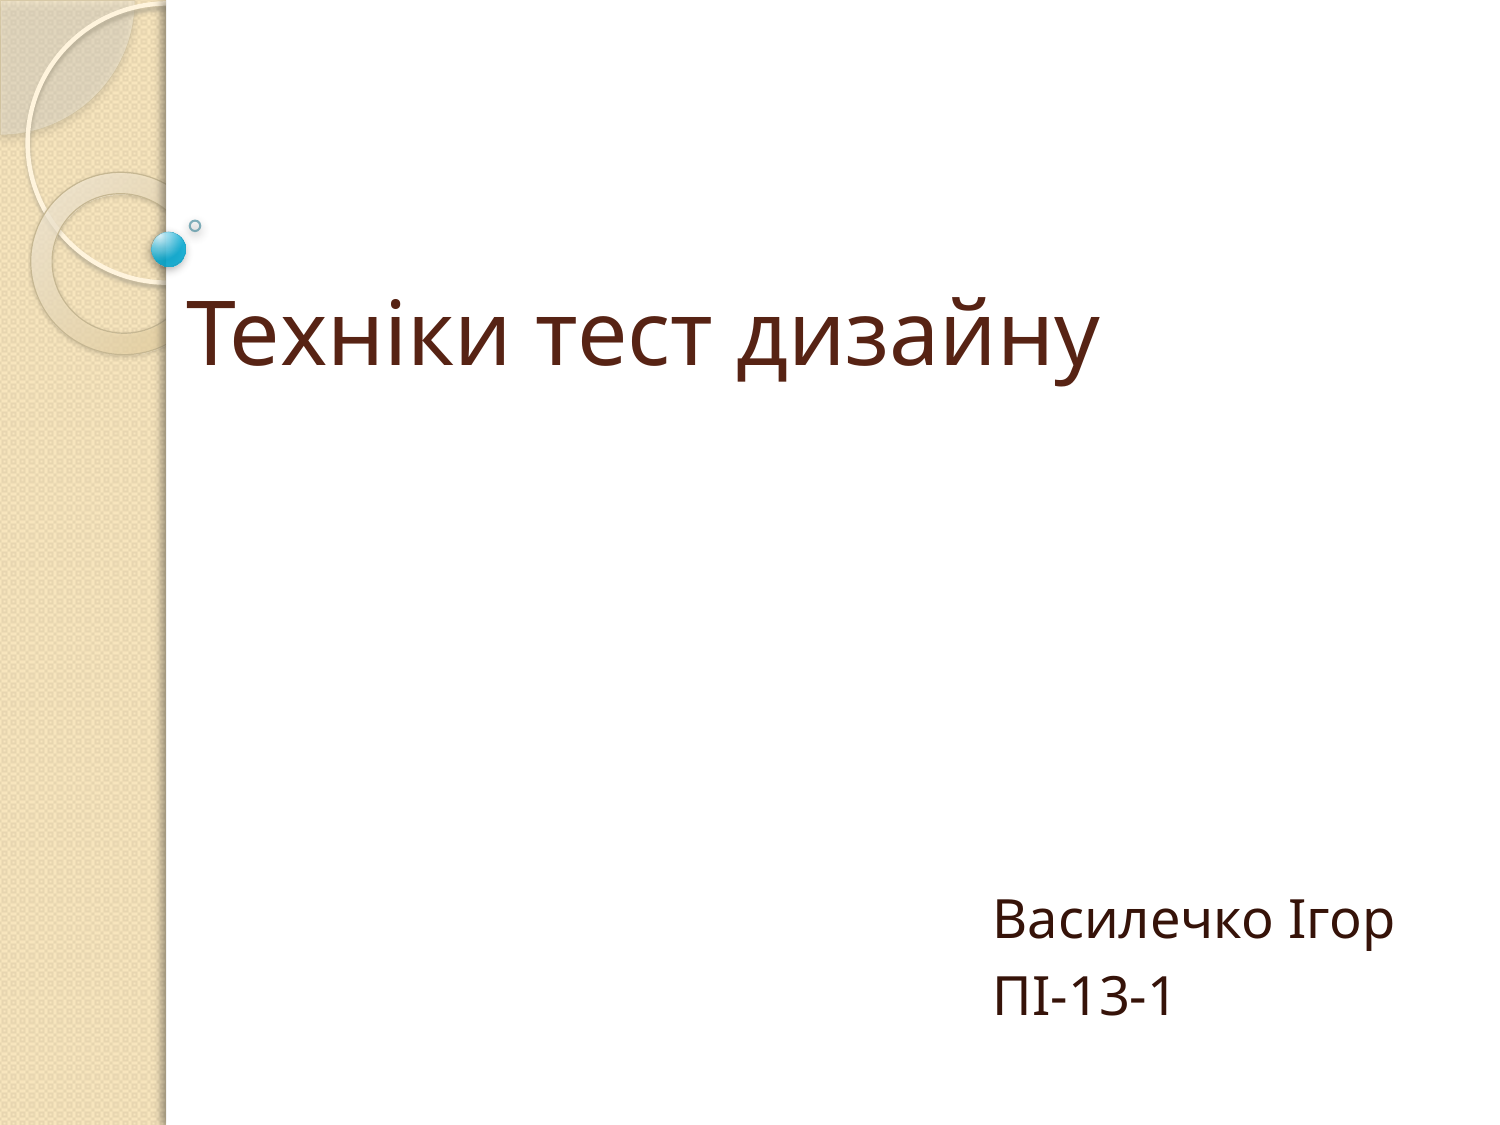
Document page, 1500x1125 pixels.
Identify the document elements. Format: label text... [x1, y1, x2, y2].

text_box Василечко Ігор ПІ-13-1 [973, 883, 1500, 1125]
title Техніки тест дизайну [171, 149, 1387, 391]
